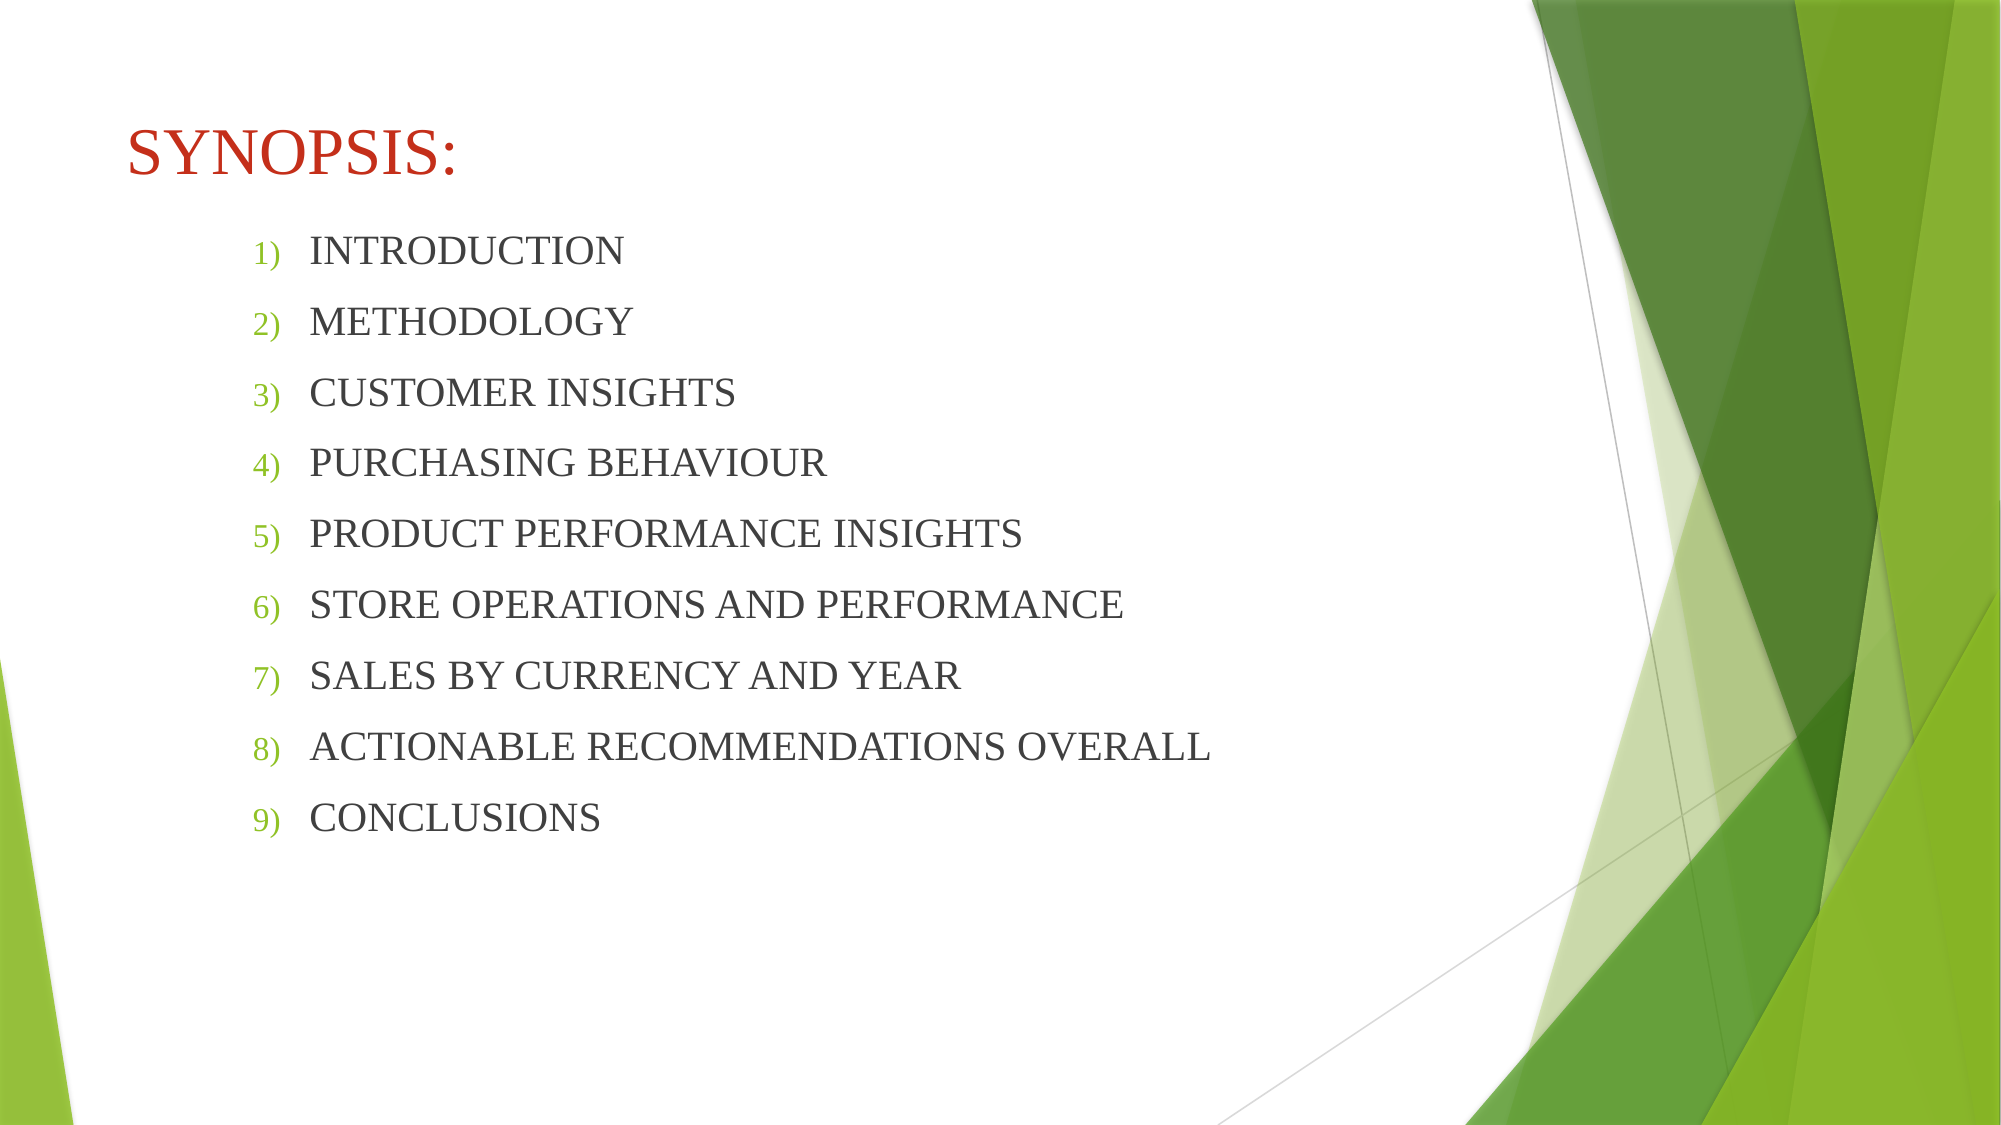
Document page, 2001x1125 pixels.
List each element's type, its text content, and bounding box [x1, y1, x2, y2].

title SYNOPSIS: [111, 99, 492, 205]
list INTRODUCTION METHODOLOGY CUSTOMER INSIGHTS PURCHASING BEHAVIOUR PRODUCT PERFORMANCE INSIGHTS STORE OPERATIONS AND PERFORMANCE SALES BY CURRENCY AND YEAR ACTIONABLE RECOMMENDATIONS OVERALL CONCLUSIONS [237, 214, 1522, 992]
